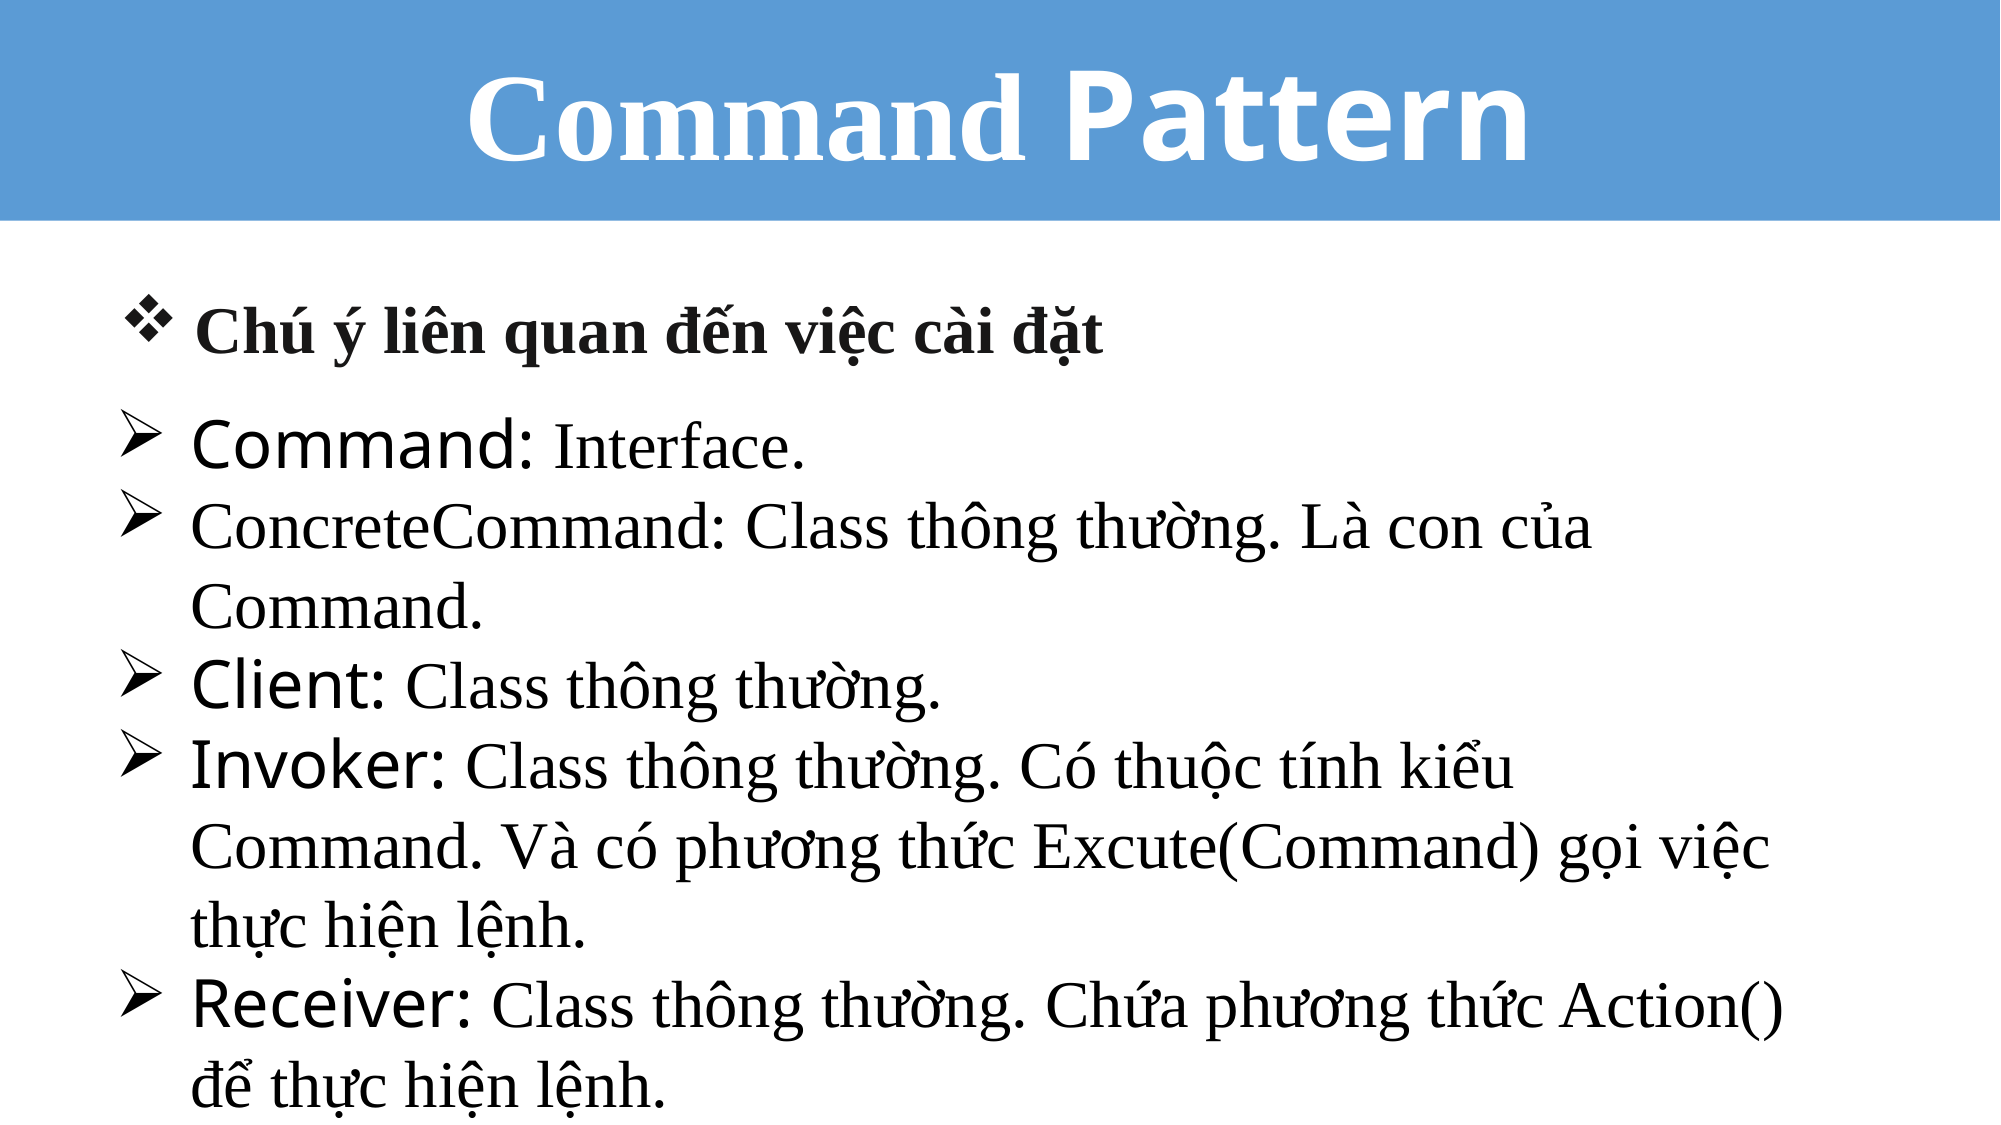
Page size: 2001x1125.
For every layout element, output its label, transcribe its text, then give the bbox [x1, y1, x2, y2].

text_box Chú ý liên quan đến việc cài đặt [104, 239, 1121, 375]
text_box Command Pattern [0, 0, 2000, 222]
text_box Command: Interface. ConcreteCommand: Class thông thường. Là con của Command. Client: Class thông thường. Invoker: Class thông thường. Có thuộc tính kiểu Command. Và có phương thức Excute(Command) gọi việc thực hiện lệnh. Receiver: Class thông thường. Chứa phương thức Action() để thực hiện lệnh. [100, 394, 1824, 1125]
